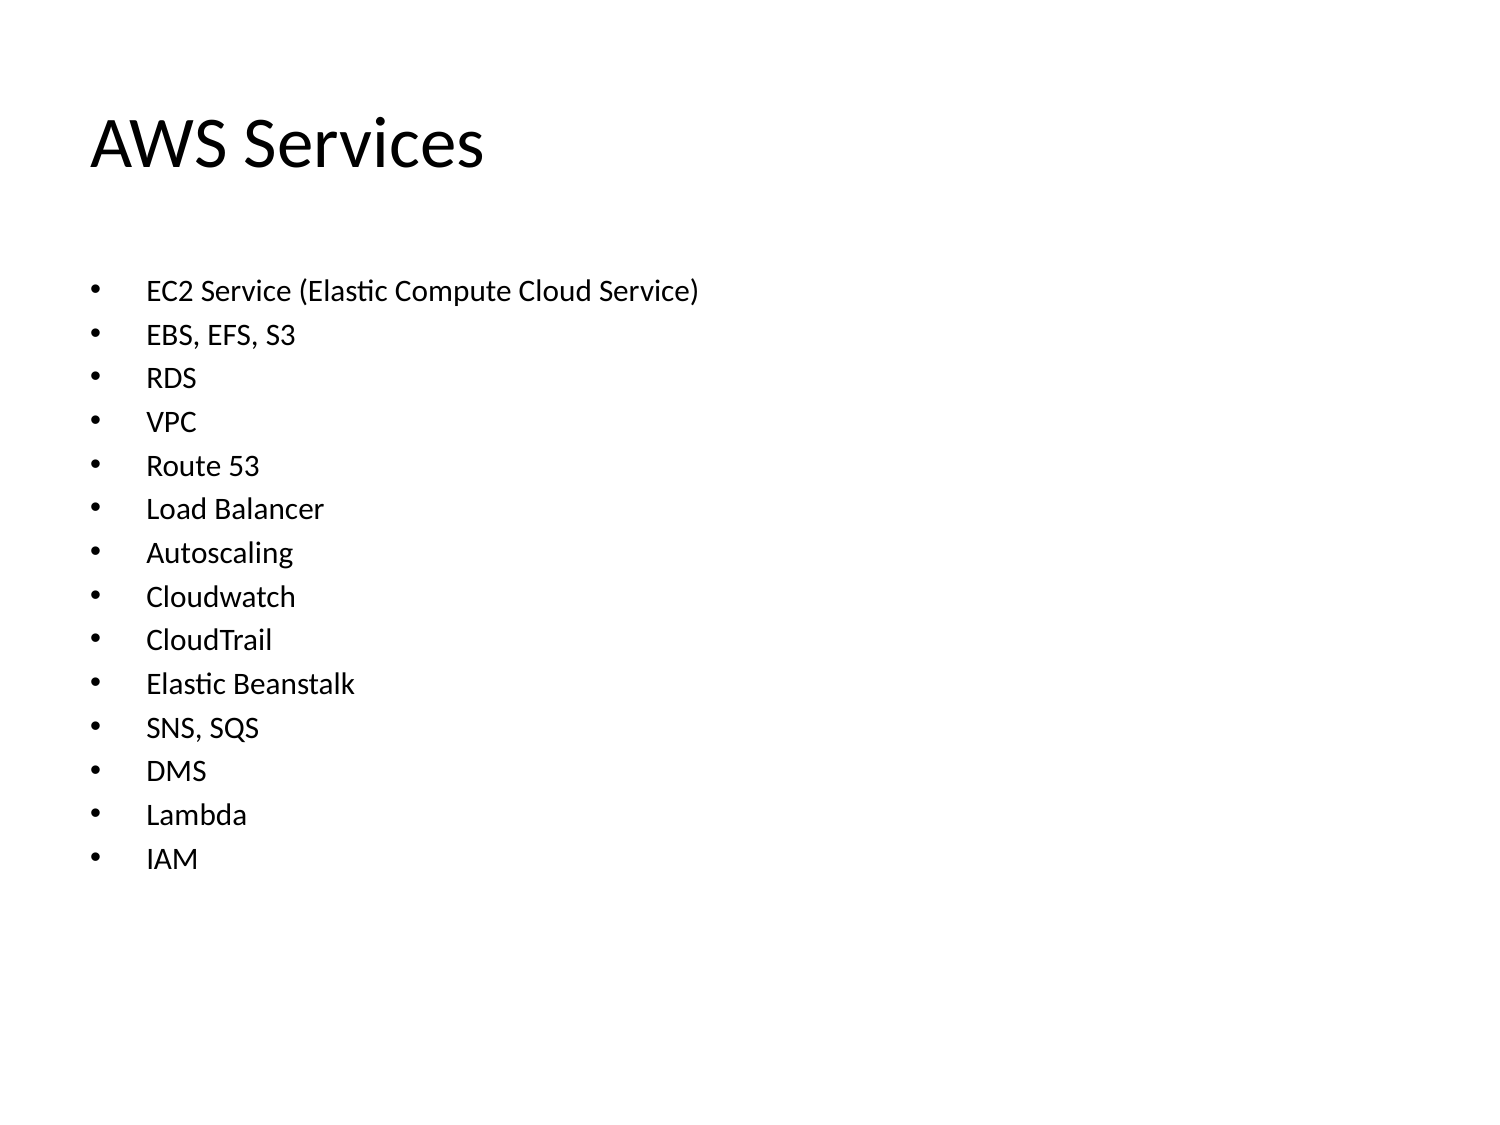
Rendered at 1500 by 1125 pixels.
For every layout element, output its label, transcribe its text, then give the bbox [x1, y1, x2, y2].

list EC2 Service (Elastic Compute Cloud Service) EBS, EFS, S3 RDS VPC Route 53 Load Balancer Autoscaling Cloudwatch CloudTrail Elastic Beanstalk SNS, SQS DMS Lambda IAM [75, 262, 1425, 1005]
title AWS Services [75, 45, 1425, 233]
